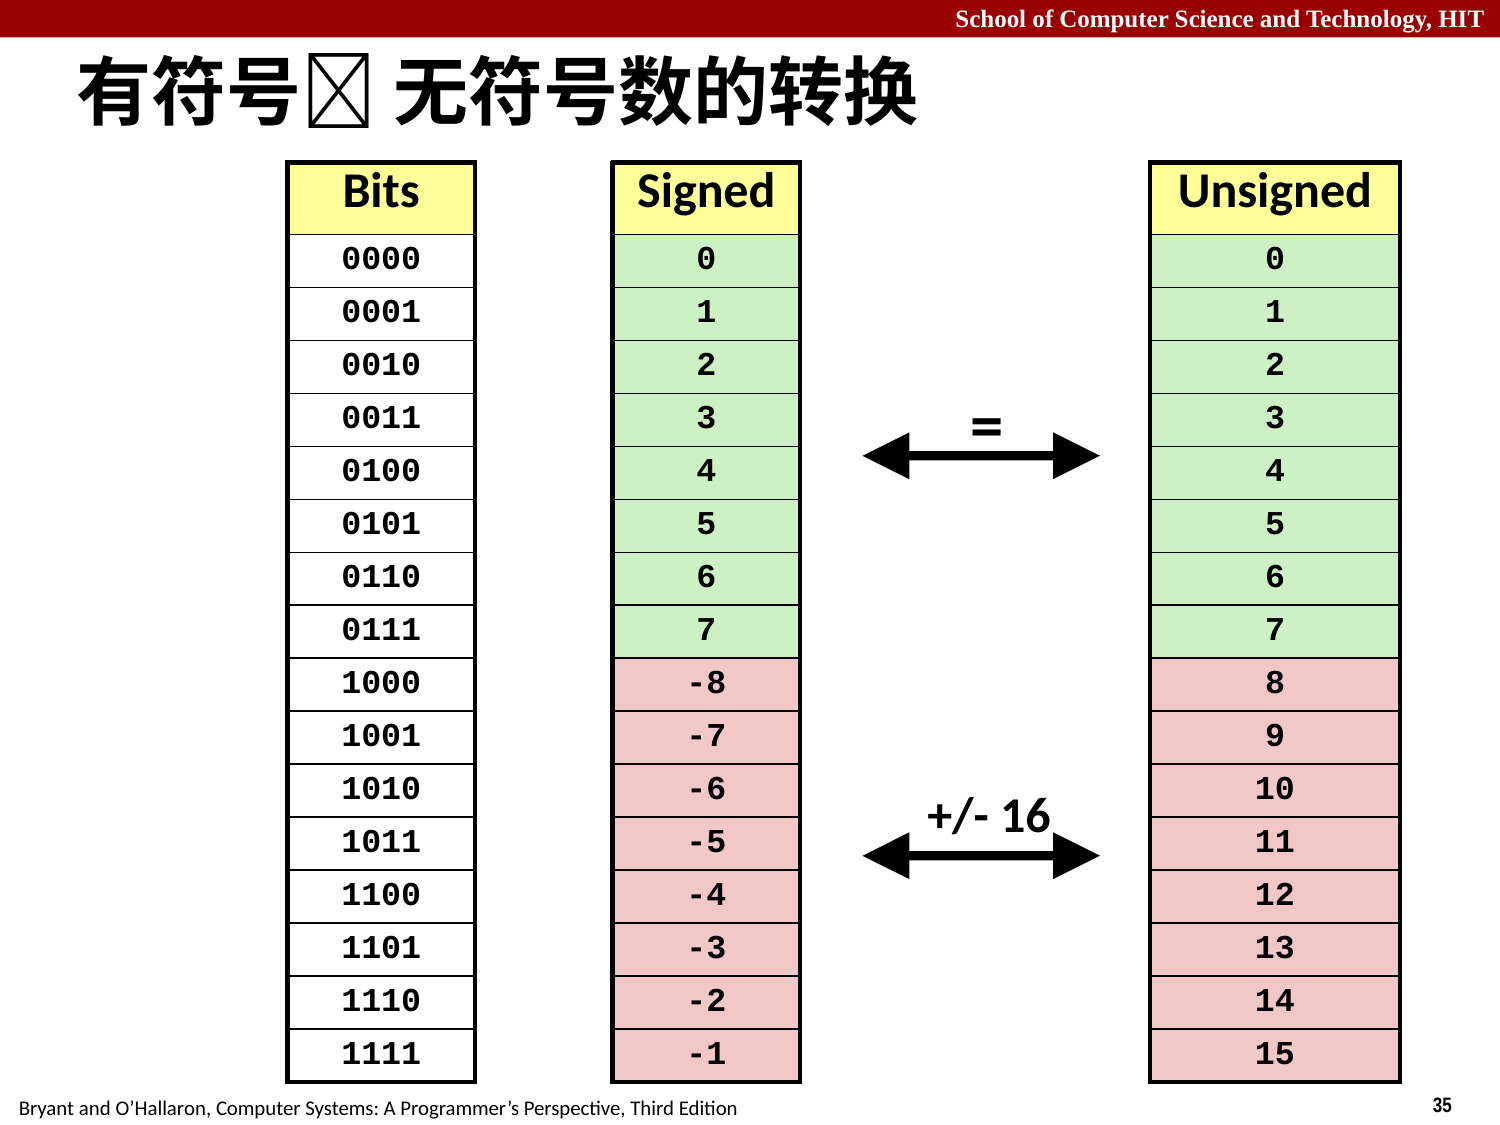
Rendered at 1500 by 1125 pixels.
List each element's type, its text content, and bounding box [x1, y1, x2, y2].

table_cell 0100 [290, 447, 473, 499]
table_cell 7 [1152, 606, 1398, 657]
table_cell 2 [1152, 341, 1398, 393]
table_header Unsigned [1152, 165, 1398, 234]
table_cell 12 [1152, 871, 1398, 922]
table_cell 1 [615, 288, 798, 340]
table_cell 0110 [290, 553, 473, 604]
table_cell -8 [615, 659, 798, 710]
table_cell 1011 [290, 818, 473, 869]
table_cell 0101 [290, 500, 473, 552]
table_cell -6 [615, 765, 798, 816]
table_cell 0111 [290, 606, 473, 657]
table_cell 1101 [290, 924, 473, 975]
table_cell 0011 [290, 394, 473, 446]
table_cell -4 [615, 871, 798, 922]
table_cell 0000 [290, 235, 473, 287]
table_cell 3 [1152, 394, 1398, 446]
table_cell 1001 [290, 712, 473, 763]
table_header Bits [290, 165, 473, 234]
table_cell 4 [1152, 447, 1398, 499]
table_cell -5 [615, 818, 798, 869]
table_cell 9 [1152, 712, 1398, 763]
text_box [862, 774, 1101, 856]
table_header Signed [615, 165, 798, 234]
table_cell 10 [1152, 765, 1398, 816]
table_cell 0 [1152, 235, 1398, 287]
table_cell -7 [615, 712, 798, 763]
table_cell 0001 [290, 288, 473, 340]
table_cell 11 [1152, 818, 1398, 869]
table_cell 7 [615, 606, 798, 657]
table_cell 1100 [290, 871, 473, 922]
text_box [862, 374, 1101, 472]
table_cell 1010 [290, 765, 473, 816]
table_cell 2 [615, 341, 798, 393]
table_cell 3 [615, 394, 798, 446]
table_cell 1110 [290, 977, 473, 1028]
table_cell -2 [615, 977, 798, 1028]
table_cell 0 [615, 235, 798, 287]
table_cell 1111 [290, 1030, 473, 1080]
table_cell 0010 [290, 341, 473, 393]
table_cell 13 [1152, 924, 1398, 975]
table_cell -3 [615, 924, 798, 975]
table_cell 15 [1152, 1030, 1398, 1080]
table_cell 5 [1152, 500, 1398, 552]
table_cell -1 [615, 1030, 798, 1080]
table_cell 1000 [290, 659, 473, 710]
table_cell 6 [1152, 553, 1398, 604]
table_cell 8 [1152, 659, 1398, 710]
title 有符号 无符号数的转换 [66, 40, 944, 238]
table_cell 6 [615, 553, 798, 604]
table_cell 14 [1152, 977, 1398, 1028]
table_cell 4 [615, 447, 798, 499]
table_cell 5 [615, 500, 798, 552]
table_cell 1 [1152, 288, 1398, 340]
